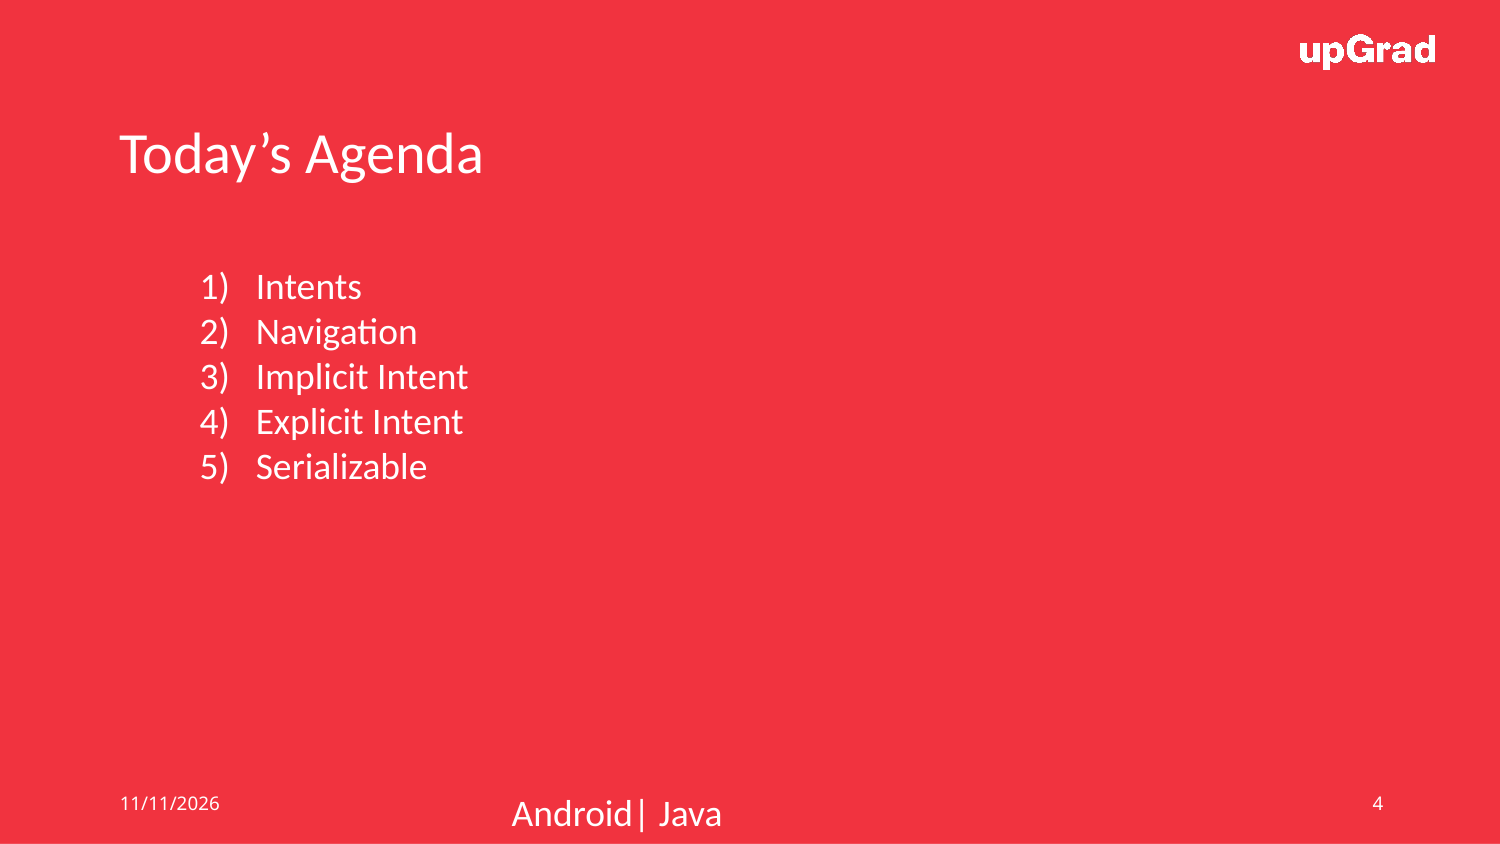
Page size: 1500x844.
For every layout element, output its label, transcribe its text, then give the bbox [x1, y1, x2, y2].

footer Android| Java [496, 782, 1004, 827]
picture [1300, 34, 1435, 70]
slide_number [104, 782, 443, 827]
text_box Intents Navigation Implicit Intent Explicit Intent Serializable [184, 254, 1198, 495]
slide_number 4 [1060, 782, 1399, 827]
text_box Today’s Agenda [104, 107, 832, 193]
